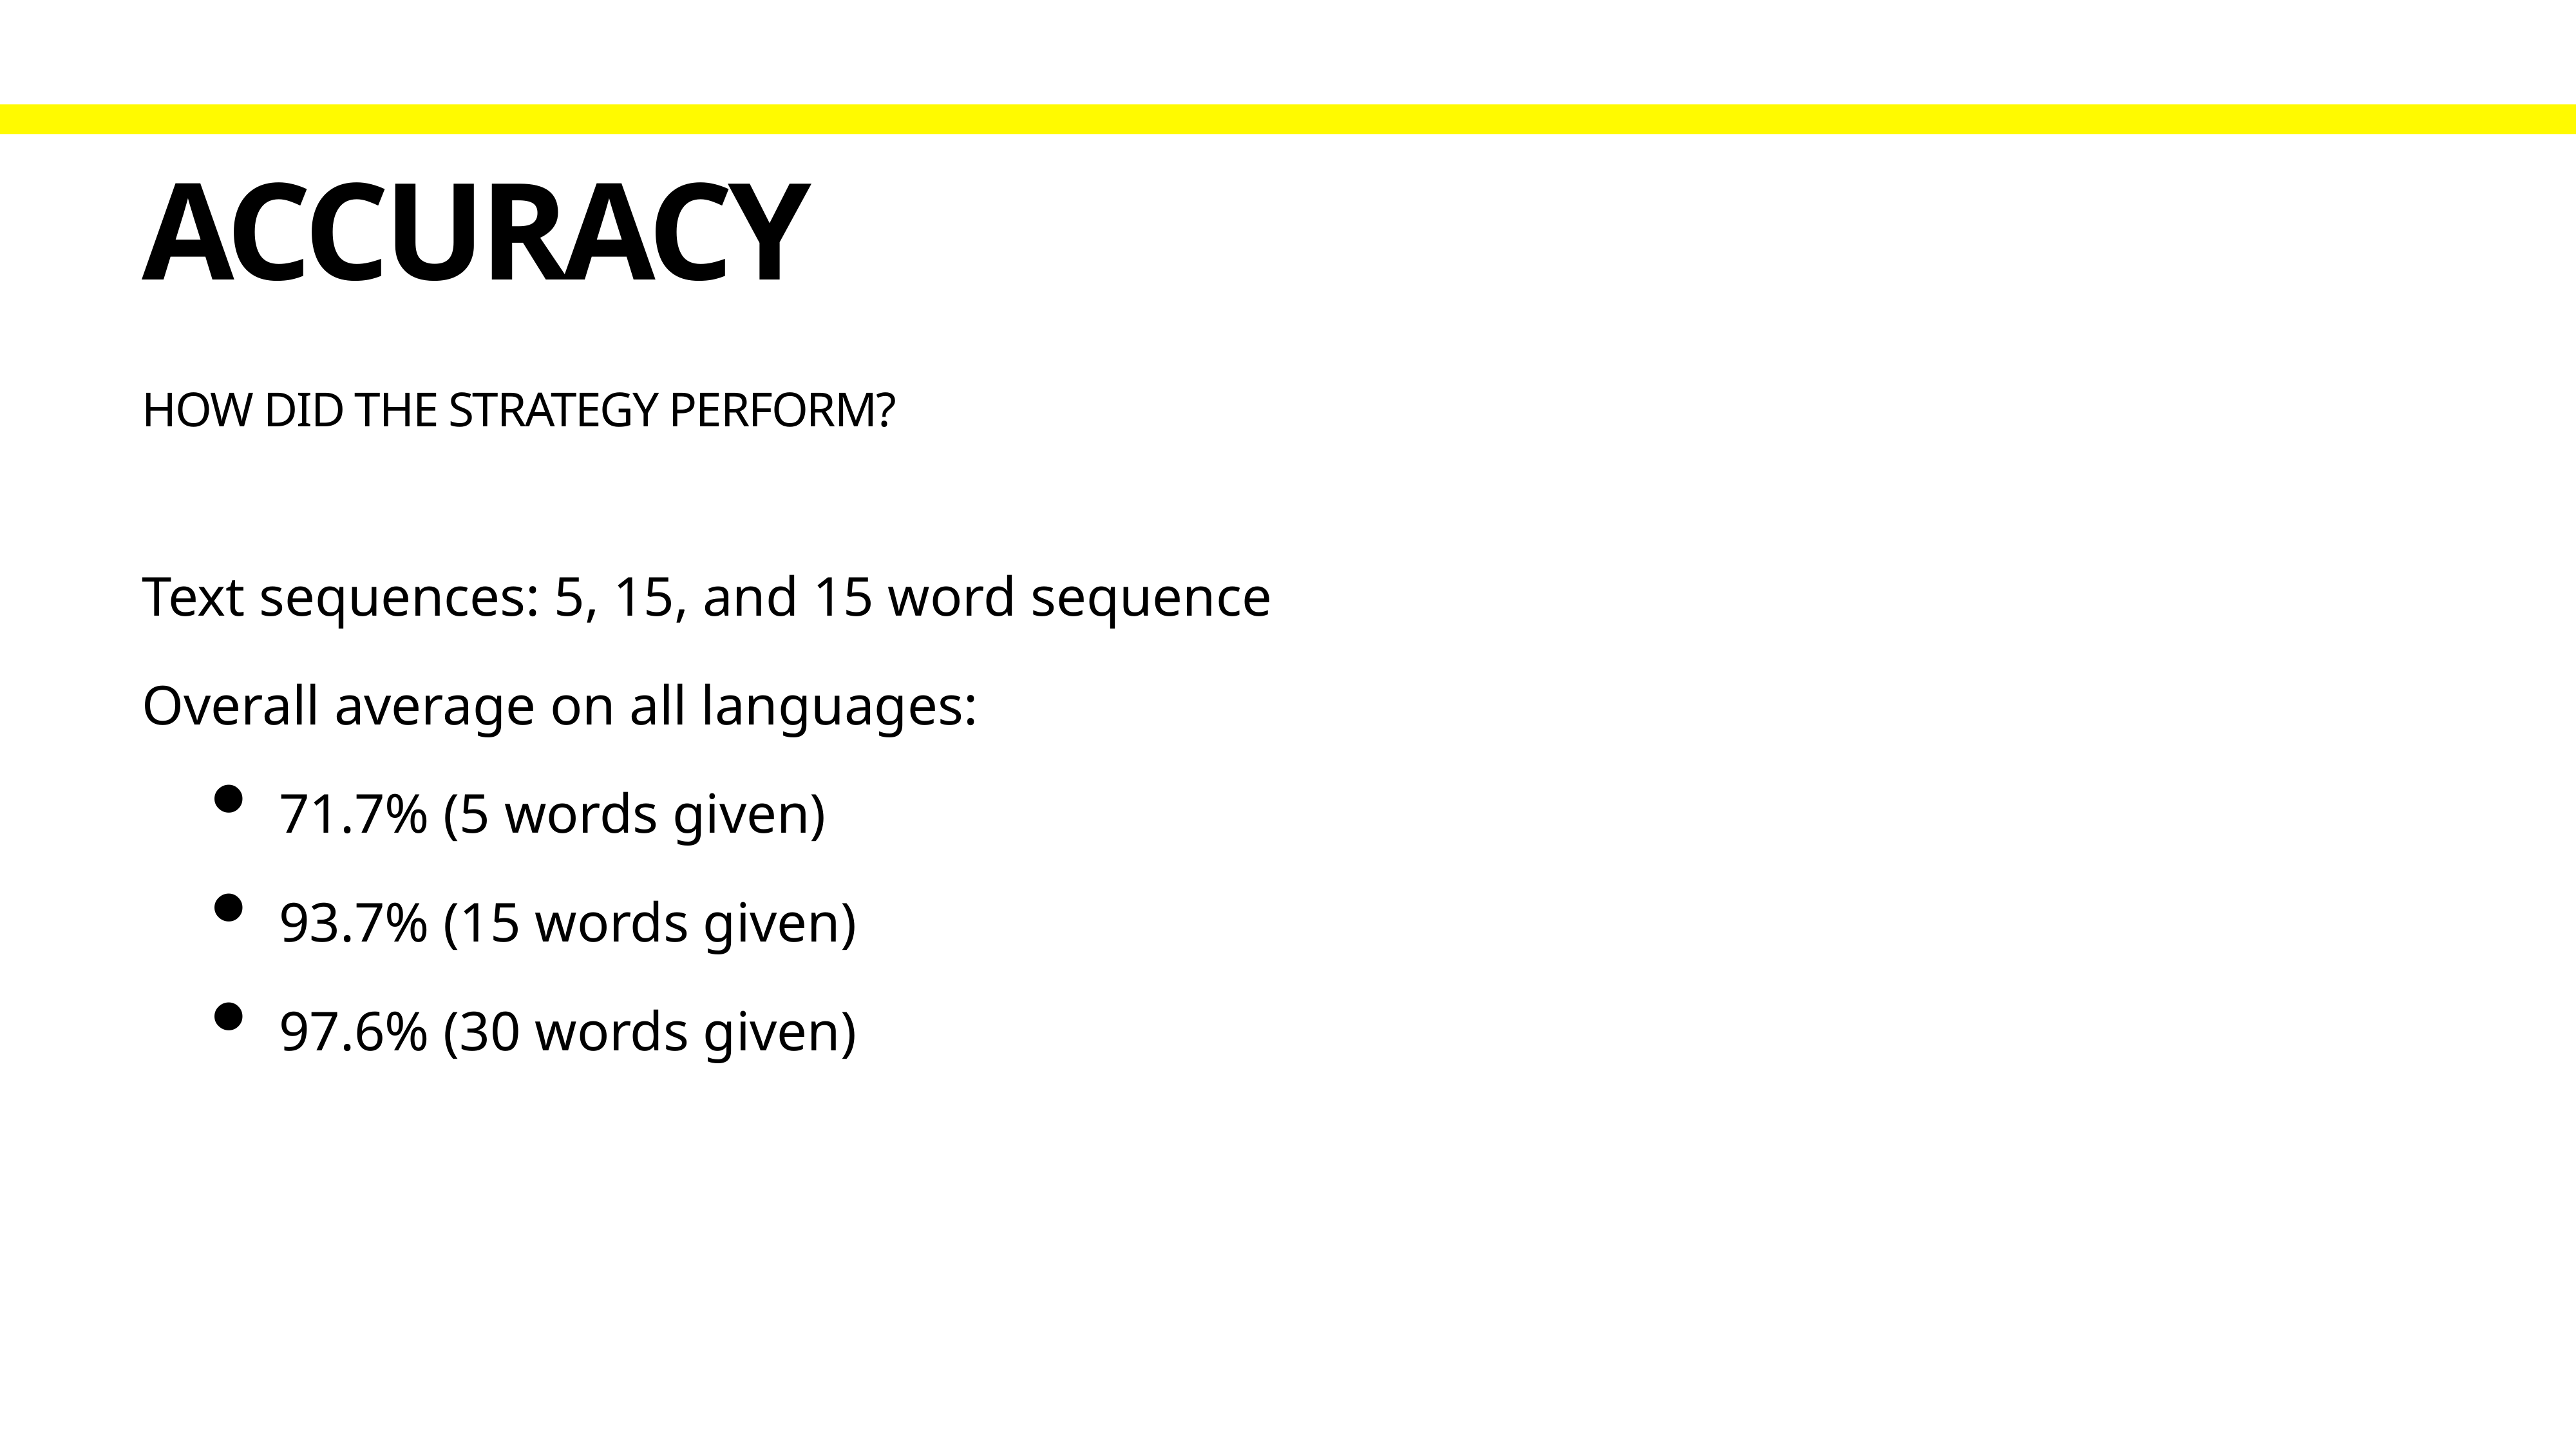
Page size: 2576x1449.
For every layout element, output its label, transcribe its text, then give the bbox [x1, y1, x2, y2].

title Accuracy [136, 171, 2448, 360]
list How did the strategy perform? [136, 374, 2448, 448]
list Text sequences: 5, 15, and 15 word sequence Overall average on all languages: 71.7% (5 words given) 93.7% (15 words given) 97.6% (30 words given) [136, 556, 2448, 1311]
